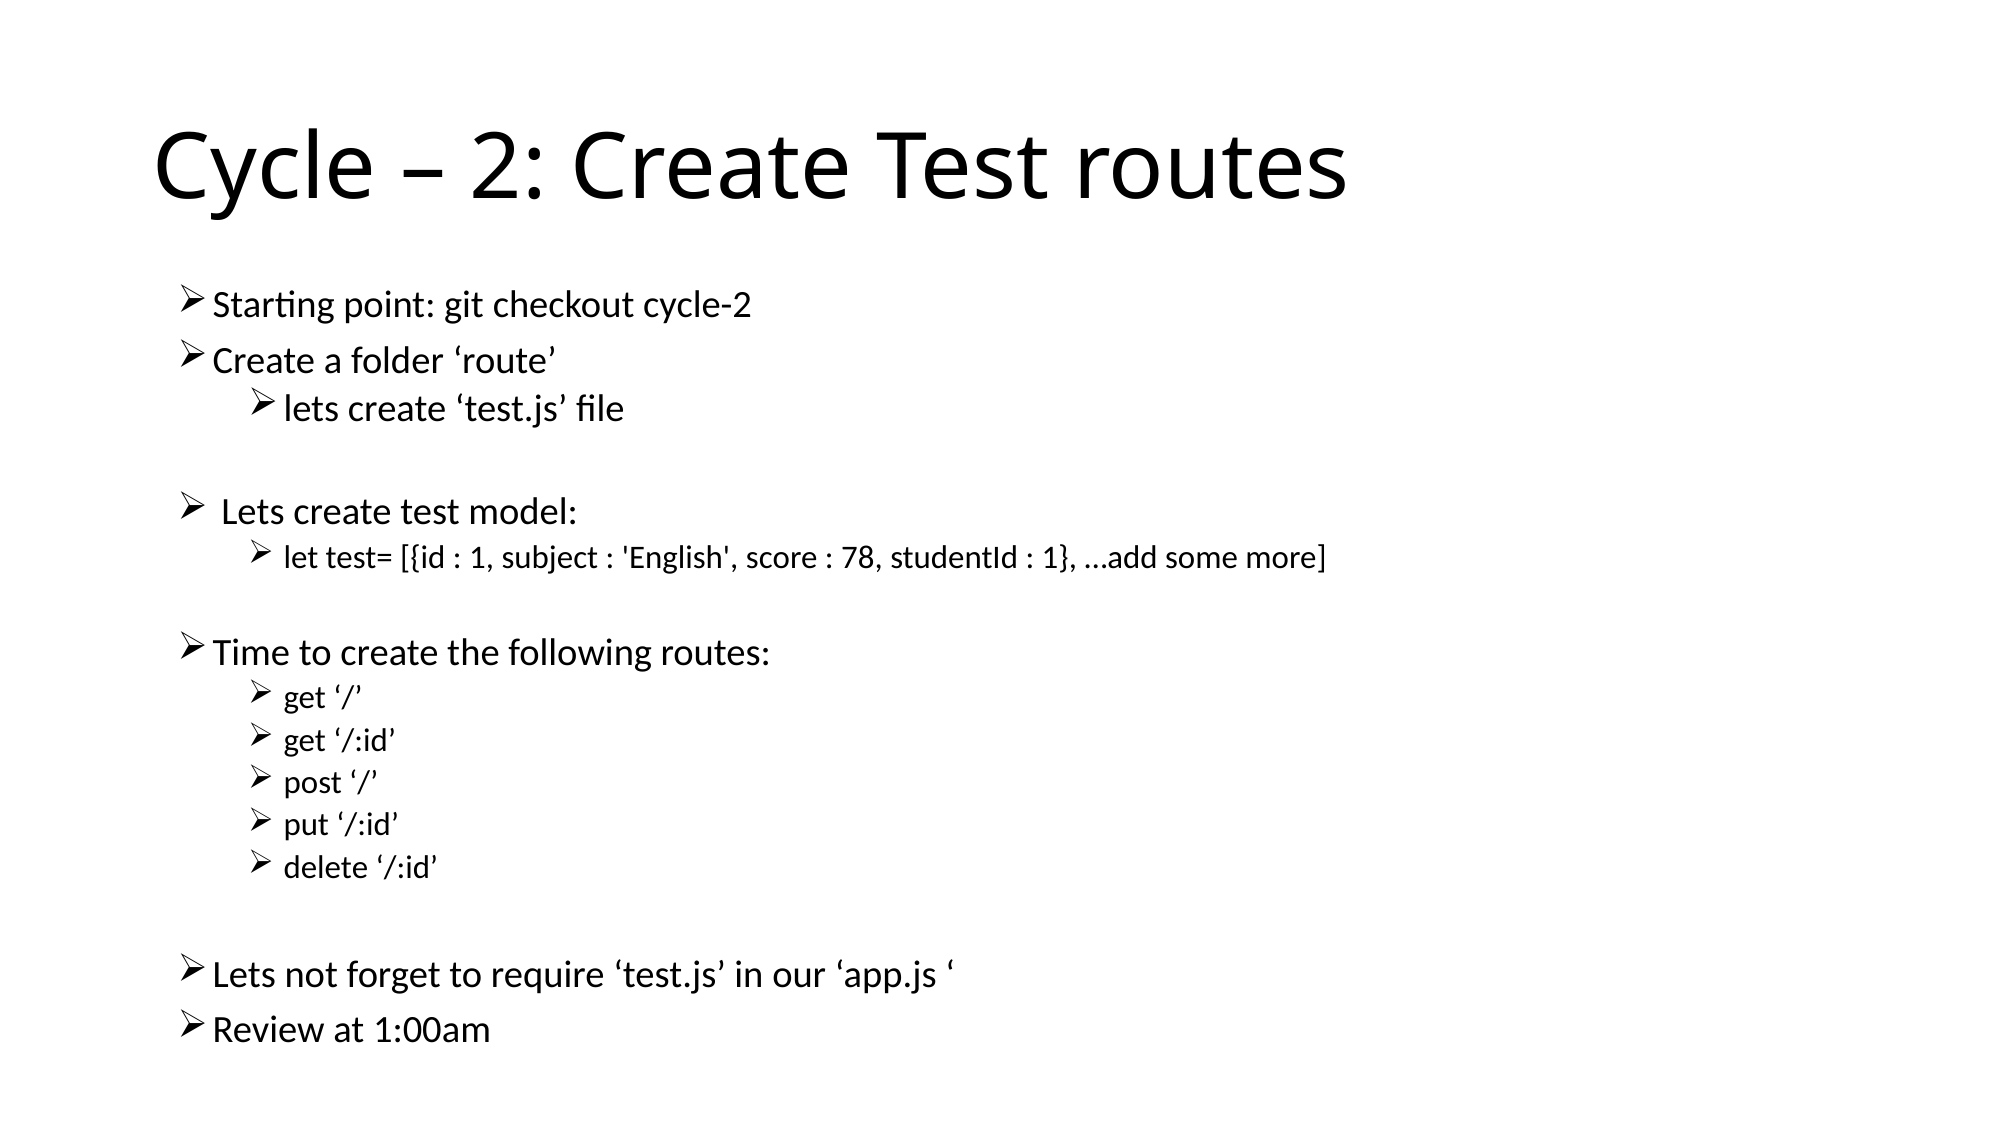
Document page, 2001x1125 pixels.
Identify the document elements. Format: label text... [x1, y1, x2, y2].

title Cycle – 2: Create Test routes [137, 59, 1863, 278]
text_box Starting point: git checkout cycle-2 Create a folder ‘route’ lets create ‘test.js’ file Lets create test model: let test= [{id : 1, subject : 'English', score : 78, studentId : 1}, …add some more] Time to create the following routes: get ‘/’ get ‘/:id’ post ‘/’ put ‘/:id’ delete ‘/:id’ Lets not forget to require ‘test.js’ in our ‘app.js ‘ Review at 1:00am [162, 277, 1888, 1063]
